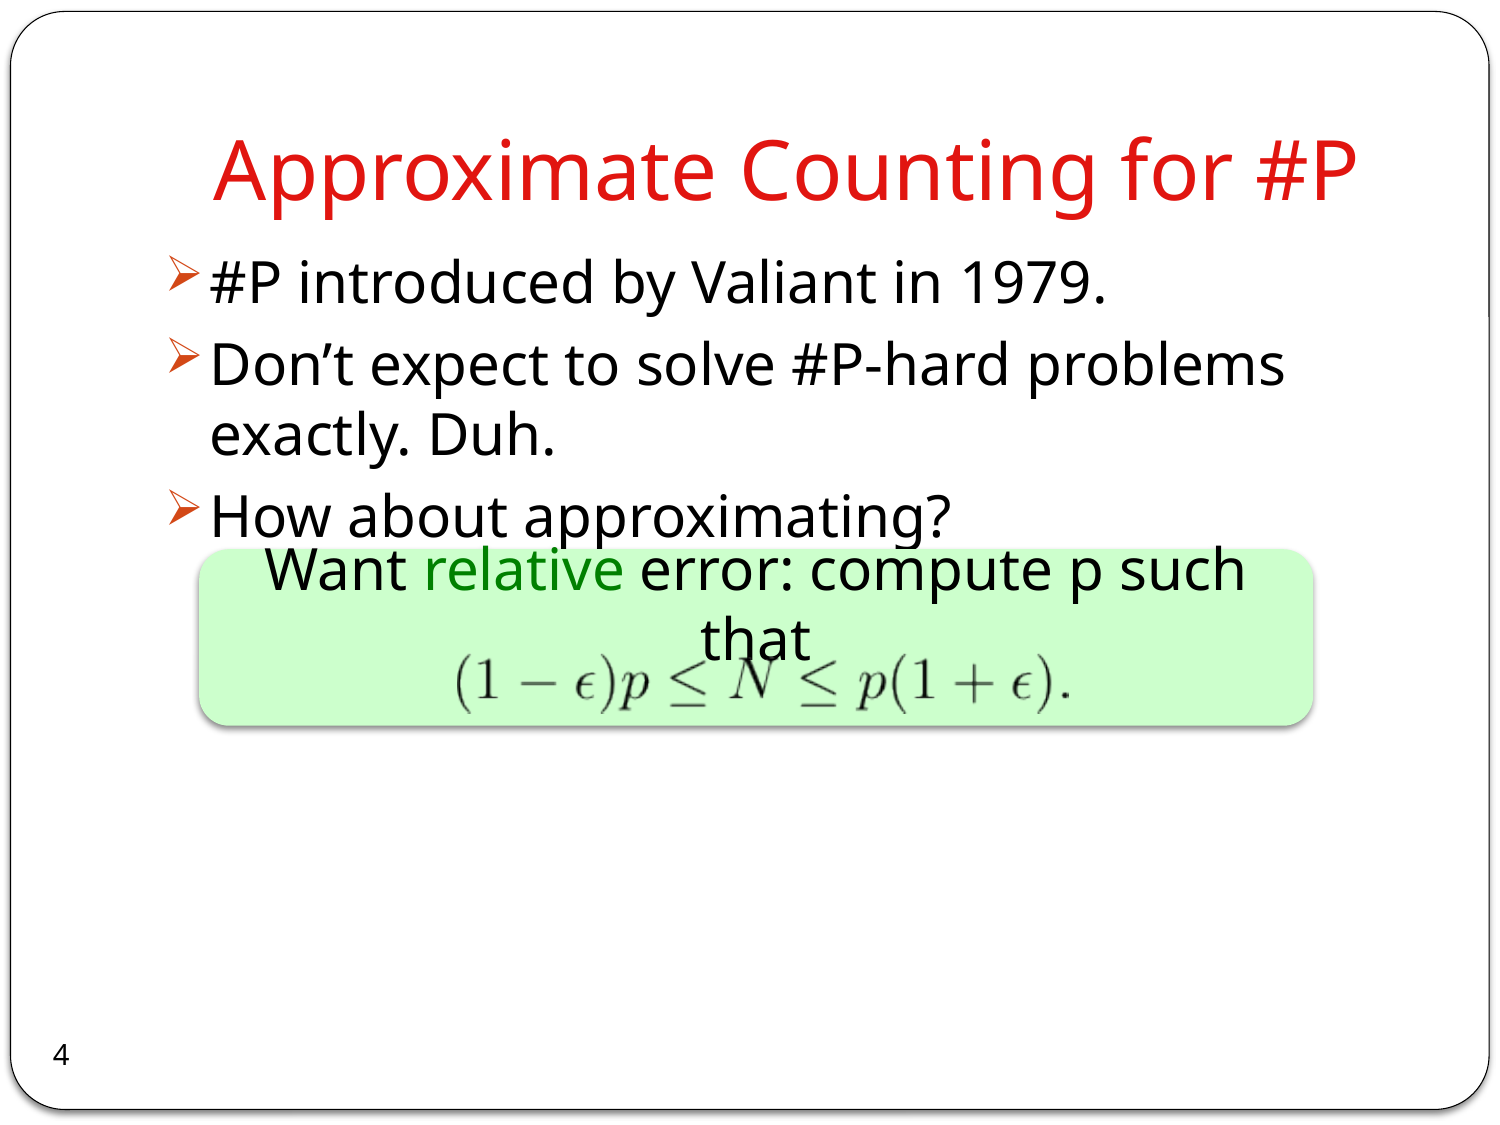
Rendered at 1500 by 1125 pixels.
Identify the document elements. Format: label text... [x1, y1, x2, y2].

list #P introduced by Valiant in 1979. Don’t expect to solve #P-hard problems exactly. Duh. How about approximating? [150, 237, 1425, 1094]
picture [457, 652, 1069, 714]
title Approximate Counting for #P [150, 45, 1425, 233]
text_box Want relative error: compute p such that [199, 549, 1314, 726]
slide_number 4 [23, 1018, 99, 1094]
